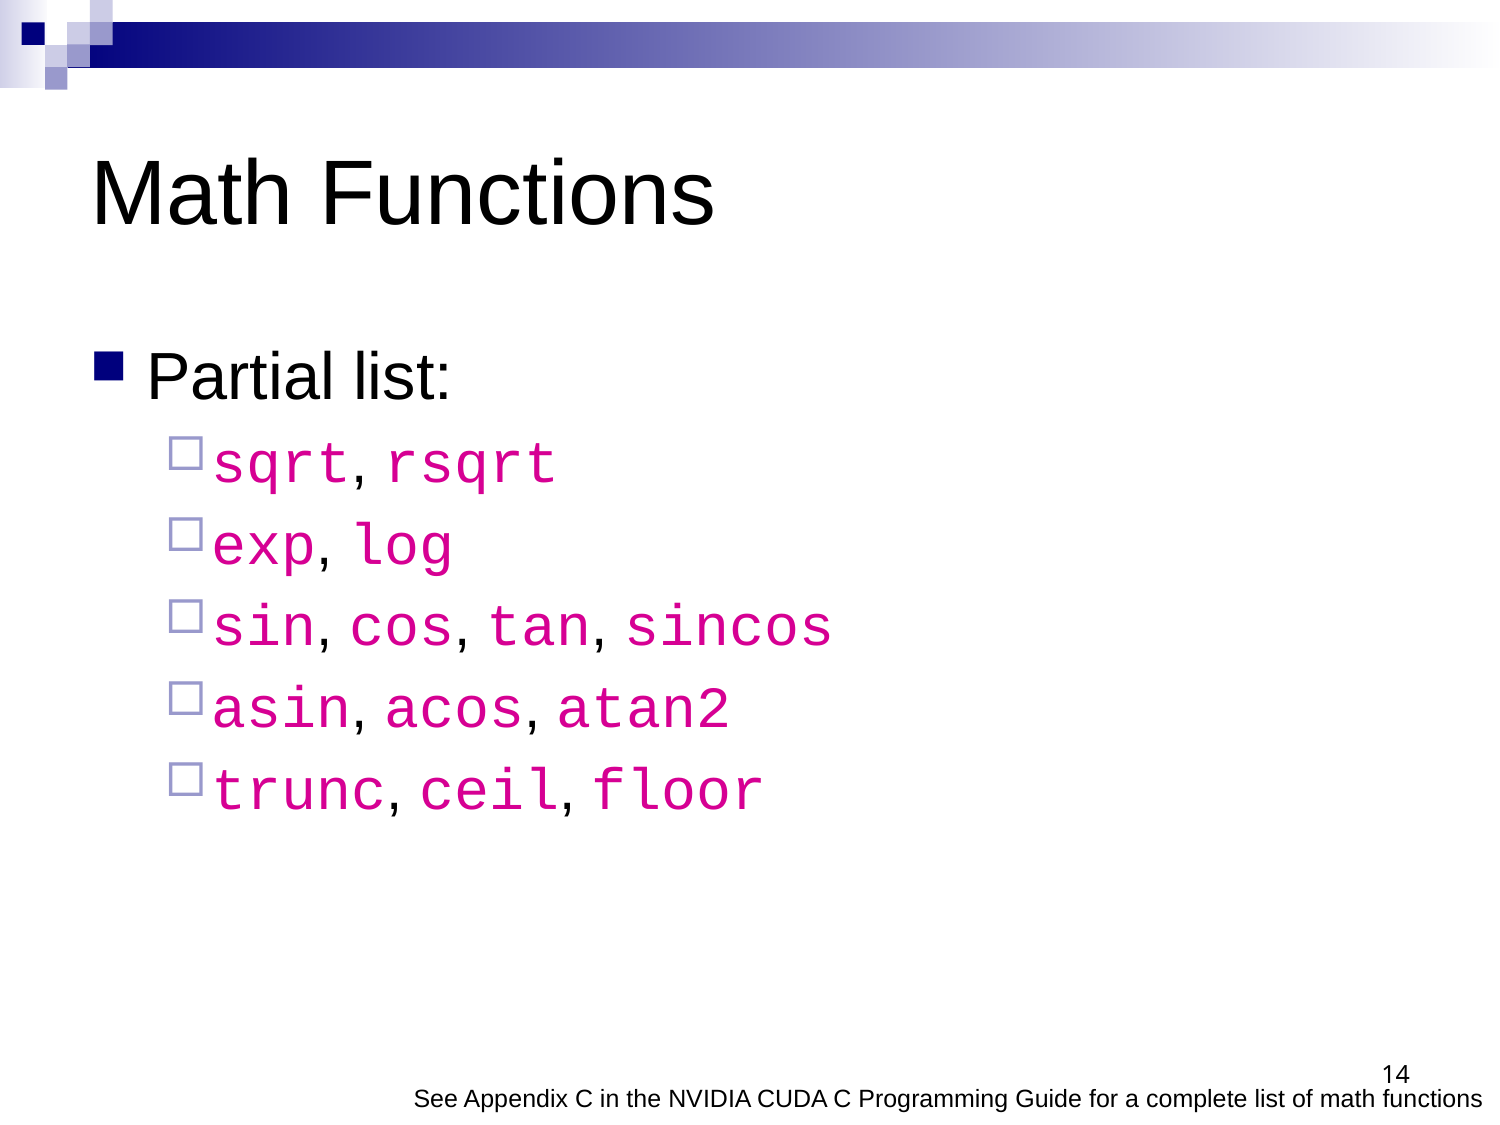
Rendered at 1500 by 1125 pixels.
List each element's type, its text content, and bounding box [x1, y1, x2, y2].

list Partial list: sqrt, rsqrt exp, log sin, cos, tan, sincos asin, acos, atan2 trunc, ceil, floor [75, 324, 1425, 963]
slide_number 14 [1074, 1024, 1426, 1101]
title Math Functions [75, 75, 1425, 300]
text_box See Appendix C in the NVIDIA CUDA C Programming Guide for a complete list of math functions [0, 1074, 1500, 1120]
